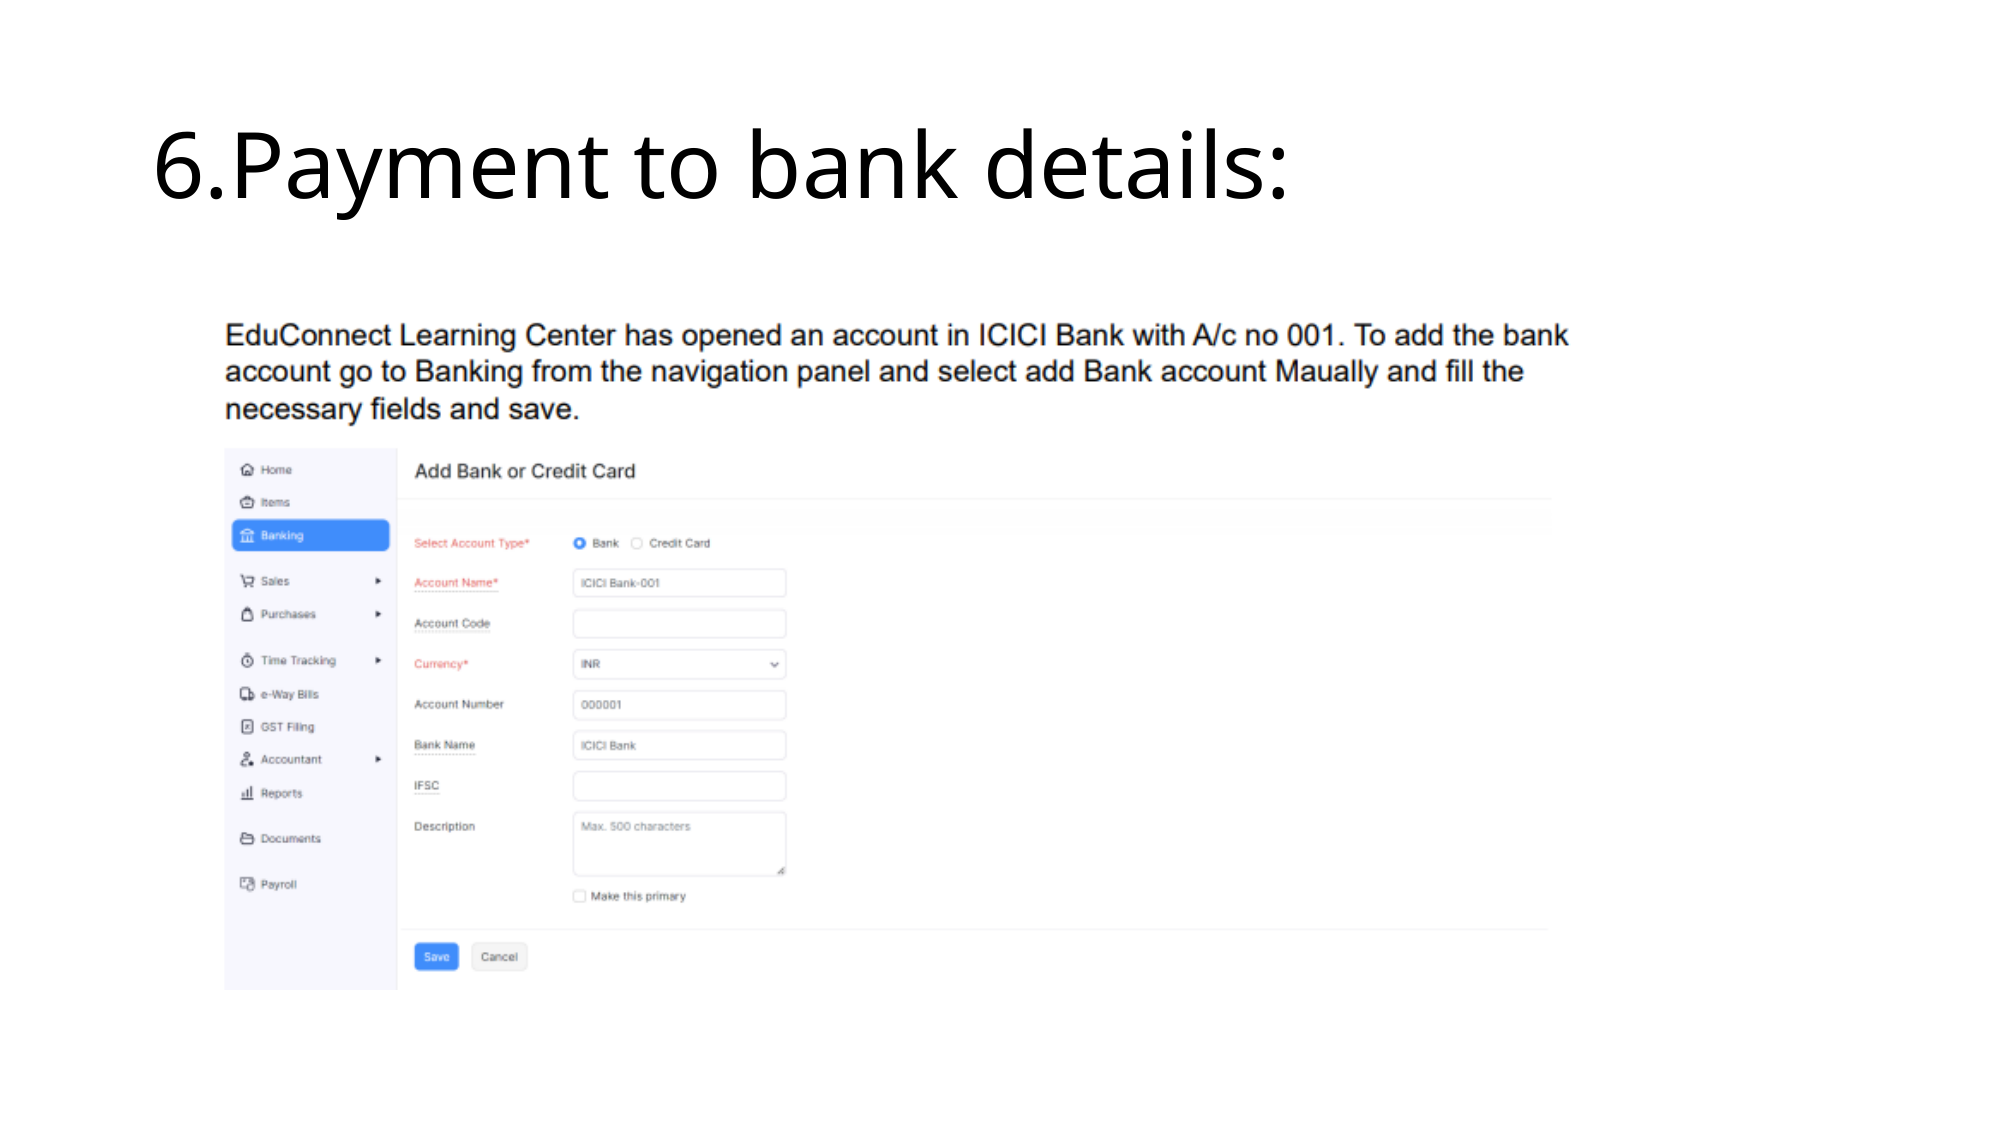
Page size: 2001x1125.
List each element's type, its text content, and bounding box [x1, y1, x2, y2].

title 6.Payment to bank details: [137, 59, 1863, 278]
picture [188, 299, 1594, 990]
